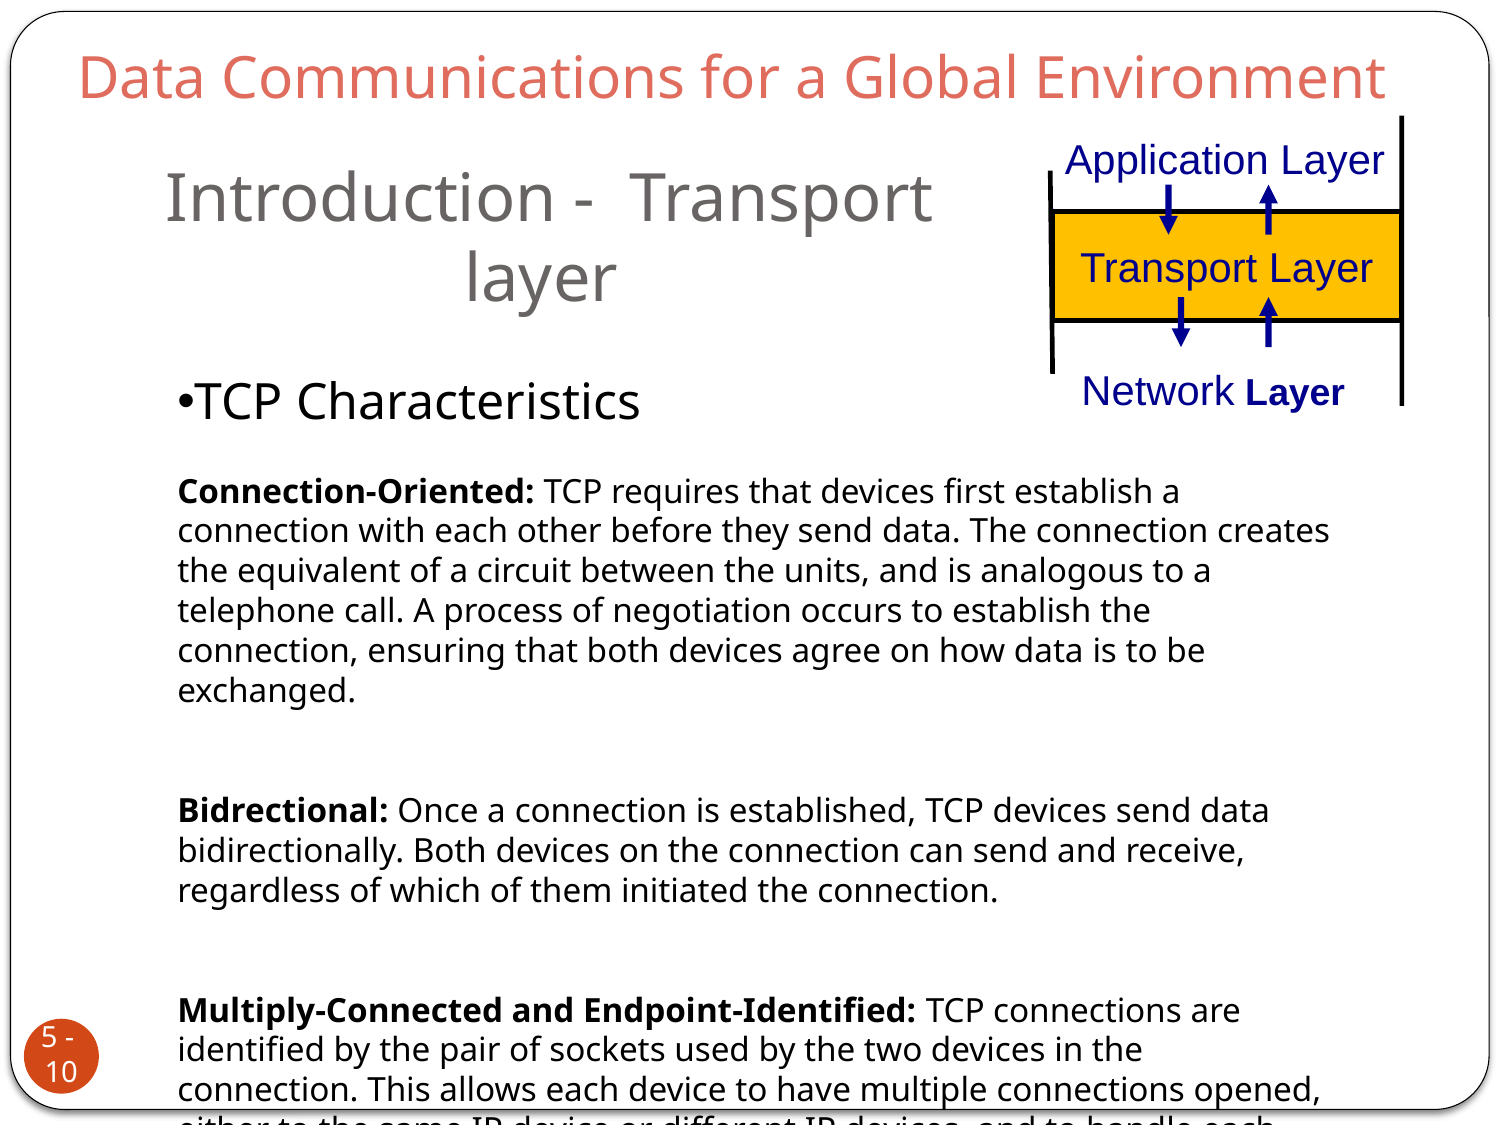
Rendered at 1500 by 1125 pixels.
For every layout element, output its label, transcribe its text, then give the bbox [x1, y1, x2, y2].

text_box Transport Layer [1052, 211, 1401, 321]
text_box [1262, 297, 1275, 348]
text_box Application Layer [1050, 125, 1400, 190]
text_box [1174, 297, 1188, 348]
text_box Data Communications for a Global Environment [62, 24, 1413, 125]
text_box [1262, 184, 1275, 235]
text_box TCP Characteristics Connection-Oriented: TCP requires that devices first establish a connection with each other before they send data. The connection creates the equivalent of a circuit between the units, and is analogous to a telephone call. A process of negotiation occurs to establish the connection, ensuring that both devices agree on how data is to be exchanged. Bidrectional: Once a connection is established, TCP devices send data bidirectionally. Both devices on the connection can send and receive, regardless of which of them initiated the connection. Multiply-Connected and Endpoint-Identified: TCP connections are identified by the pair of sockets used by the two devices in the connection. This allows each device to have multiple connections opened, either to the same IP device or different IP devices, and to handle each connection independently without conflicts. [162, 362, 1350, 1125]
text_box [1162, 184, 1175, 235]
text_box Network Layer [1066, 356, 1361, 422]
title Introduction - Transport layer [75, 237, 1025, 330]
slide_number 5 - 10 [23, 1018, 99, 1094]
